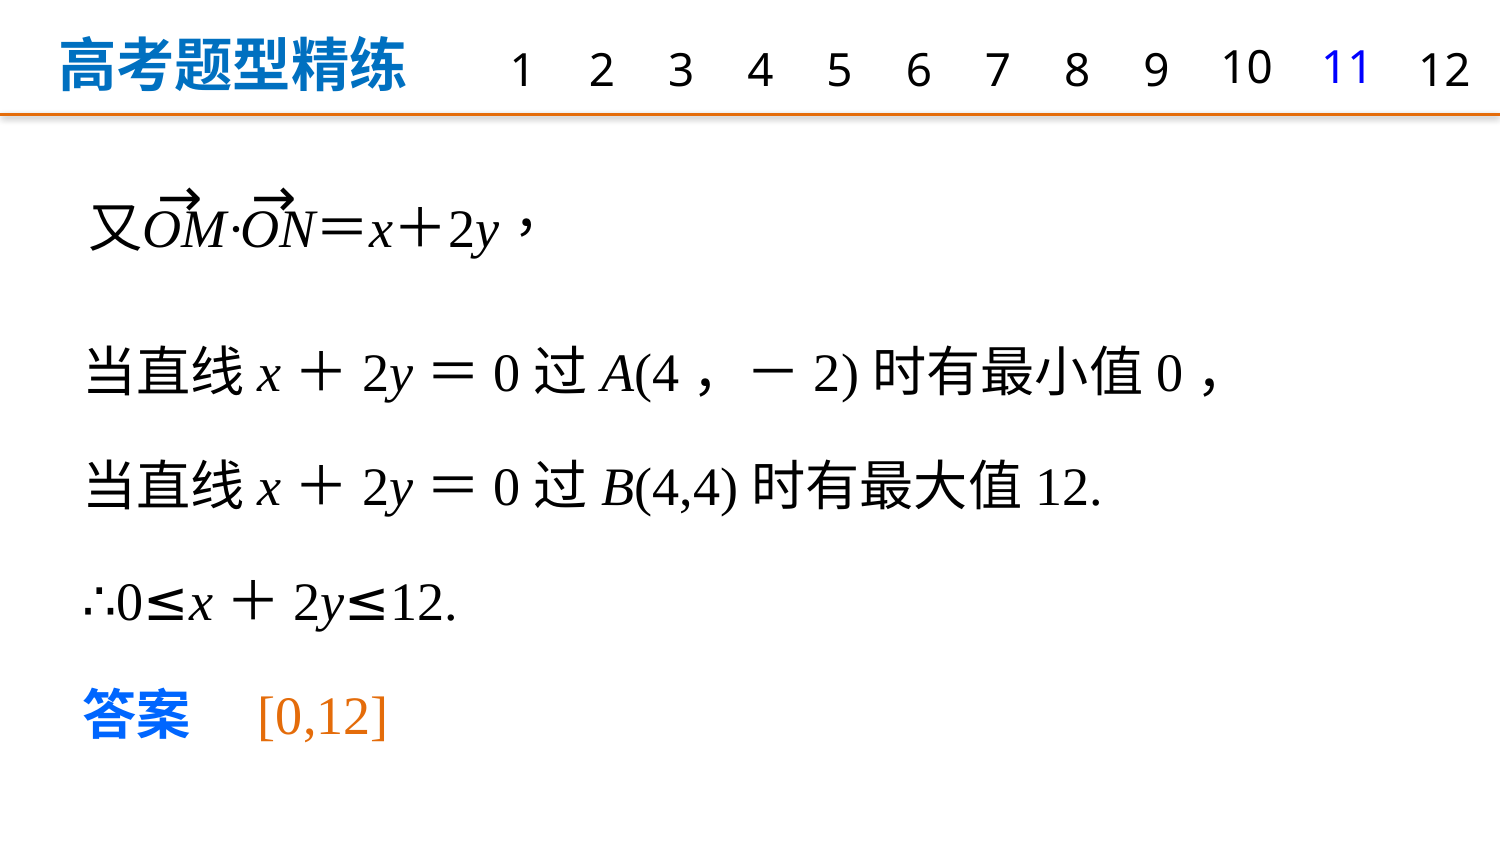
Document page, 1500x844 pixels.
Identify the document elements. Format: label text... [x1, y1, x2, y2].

text_box 10 [1201, 36, 1293, 101]
text_box 7 [963, 36, 1033, 106]
text_box 1 [488, 36, 558, 106]
text_box 12 [1402, 36, 1486, 106]
text_box 当直线x＋2y＝0过A(4，－2)时有最小值0， 当直线x＋2y＝0过B(4,4)时有最大值12. ∴0≤x＋2y≤12. 答案 [0,12] [67, 280, 1276, 754]
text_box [88, 161, 1088, 319]
text_box 6 [884, 36, 954, 106]
text_box 3 [646, 36, 716, 106]
text_box 5 [804, 36, 875, 106]
text_box 高考题型精练 [43, 20, 423, 105]
text_box 8 [1042, 36, 1113, 106]
text_box 9 [1121, 36, 1192, 106]
text_box 4 [725, 36, 796, 106]
text_box 2 [567, 36, 637, 106]
text_box 11 [1301, 36, 1394, 101]
